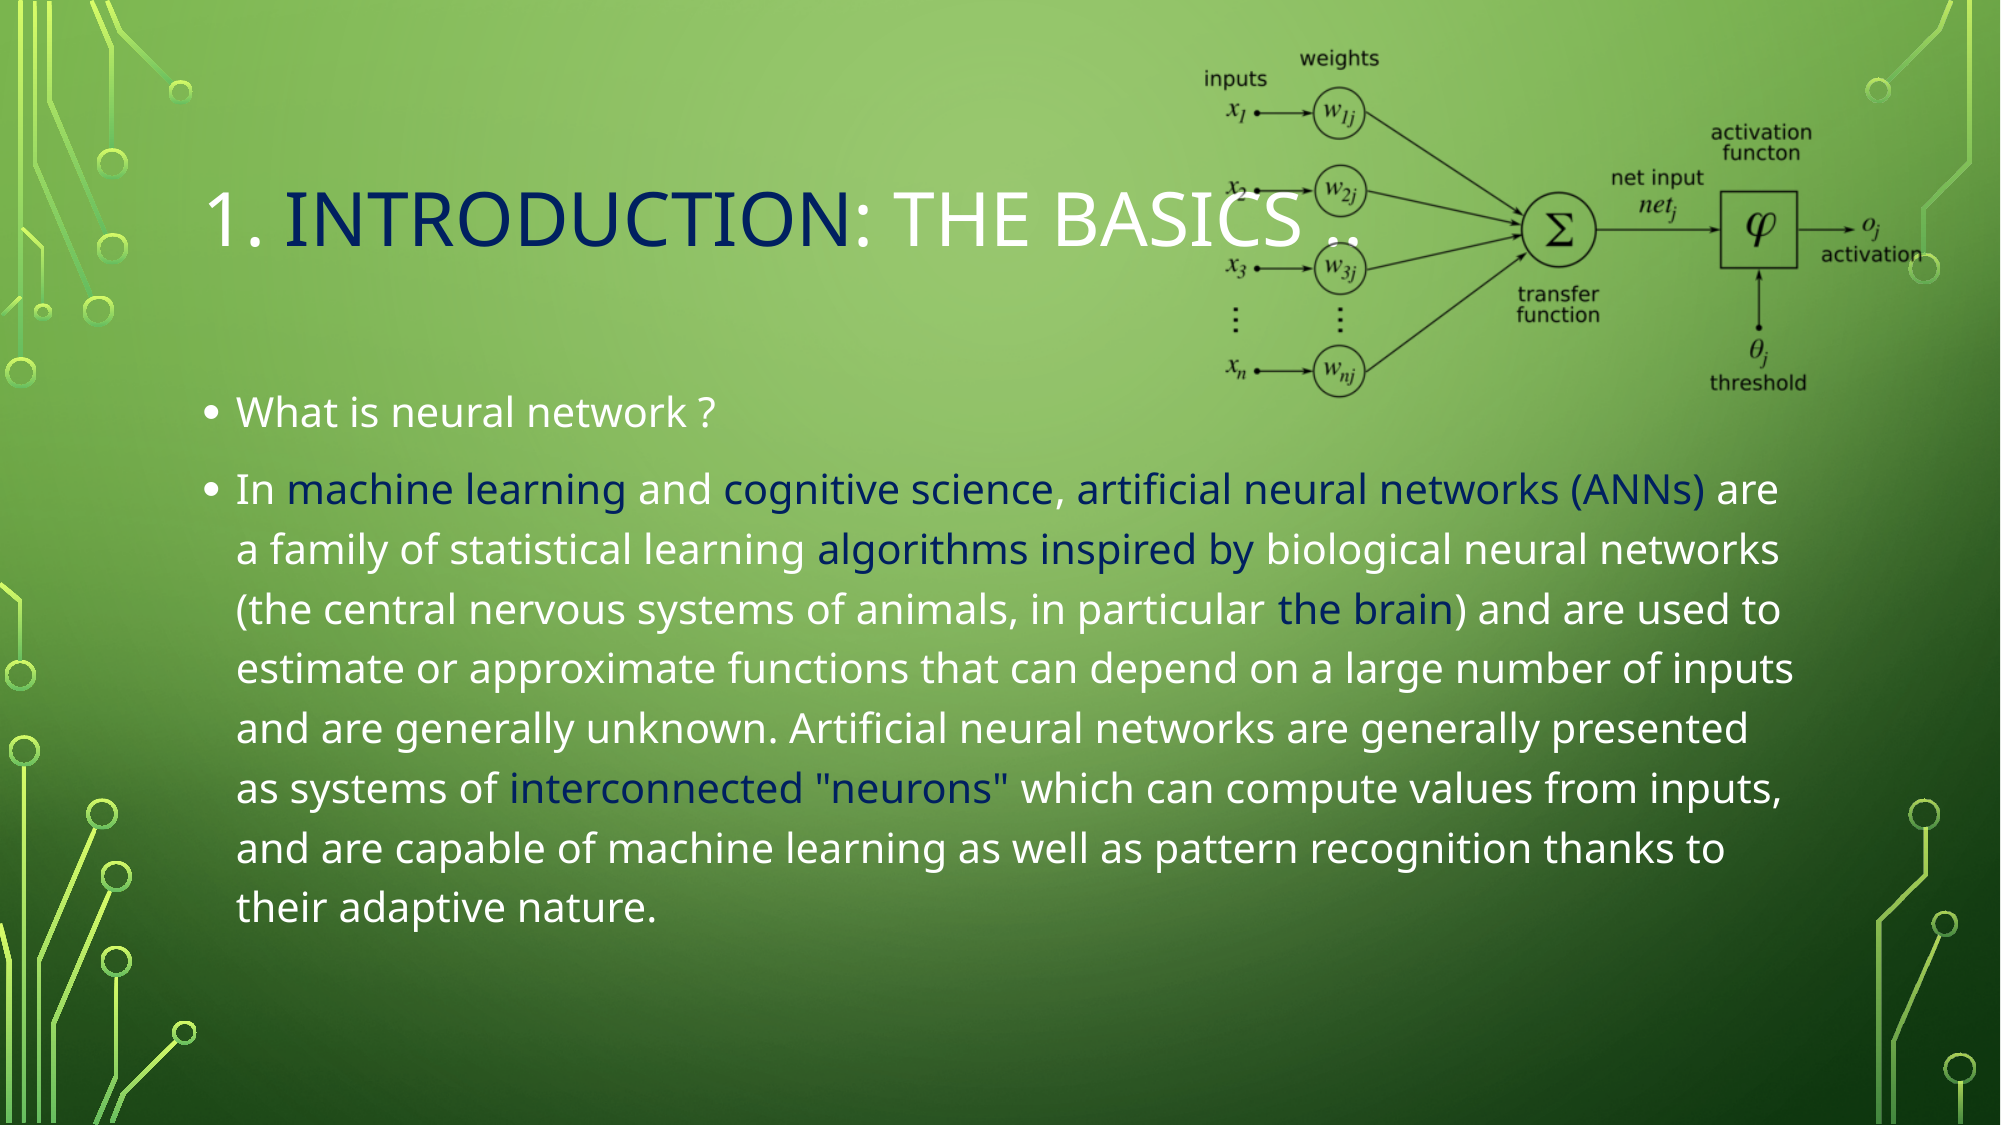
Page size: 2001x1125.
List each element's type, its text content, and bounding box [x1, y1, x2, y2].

picture [1192, 44, 1941, 401]
list What is neural network ? In machine learning and cognitive science, artificial neural networks (ANNs) are a family of statistical learning algorithms inspired by biological neural networks (the central nervous systems of animals, in particular the brain) and are used to estimate or approximate functions that can depend on a large number of inputs and are generally unknown. Artificial neural networks are generally presented as systems of interconnected "neurons" which can compute values from inputs, and are capable of machine learning as well as pattern recognition thanks to their adaptive nature. [187, 369, 1813, 950]
title 1. Introduction: The basics .. [187, 101, 1192, 344]
